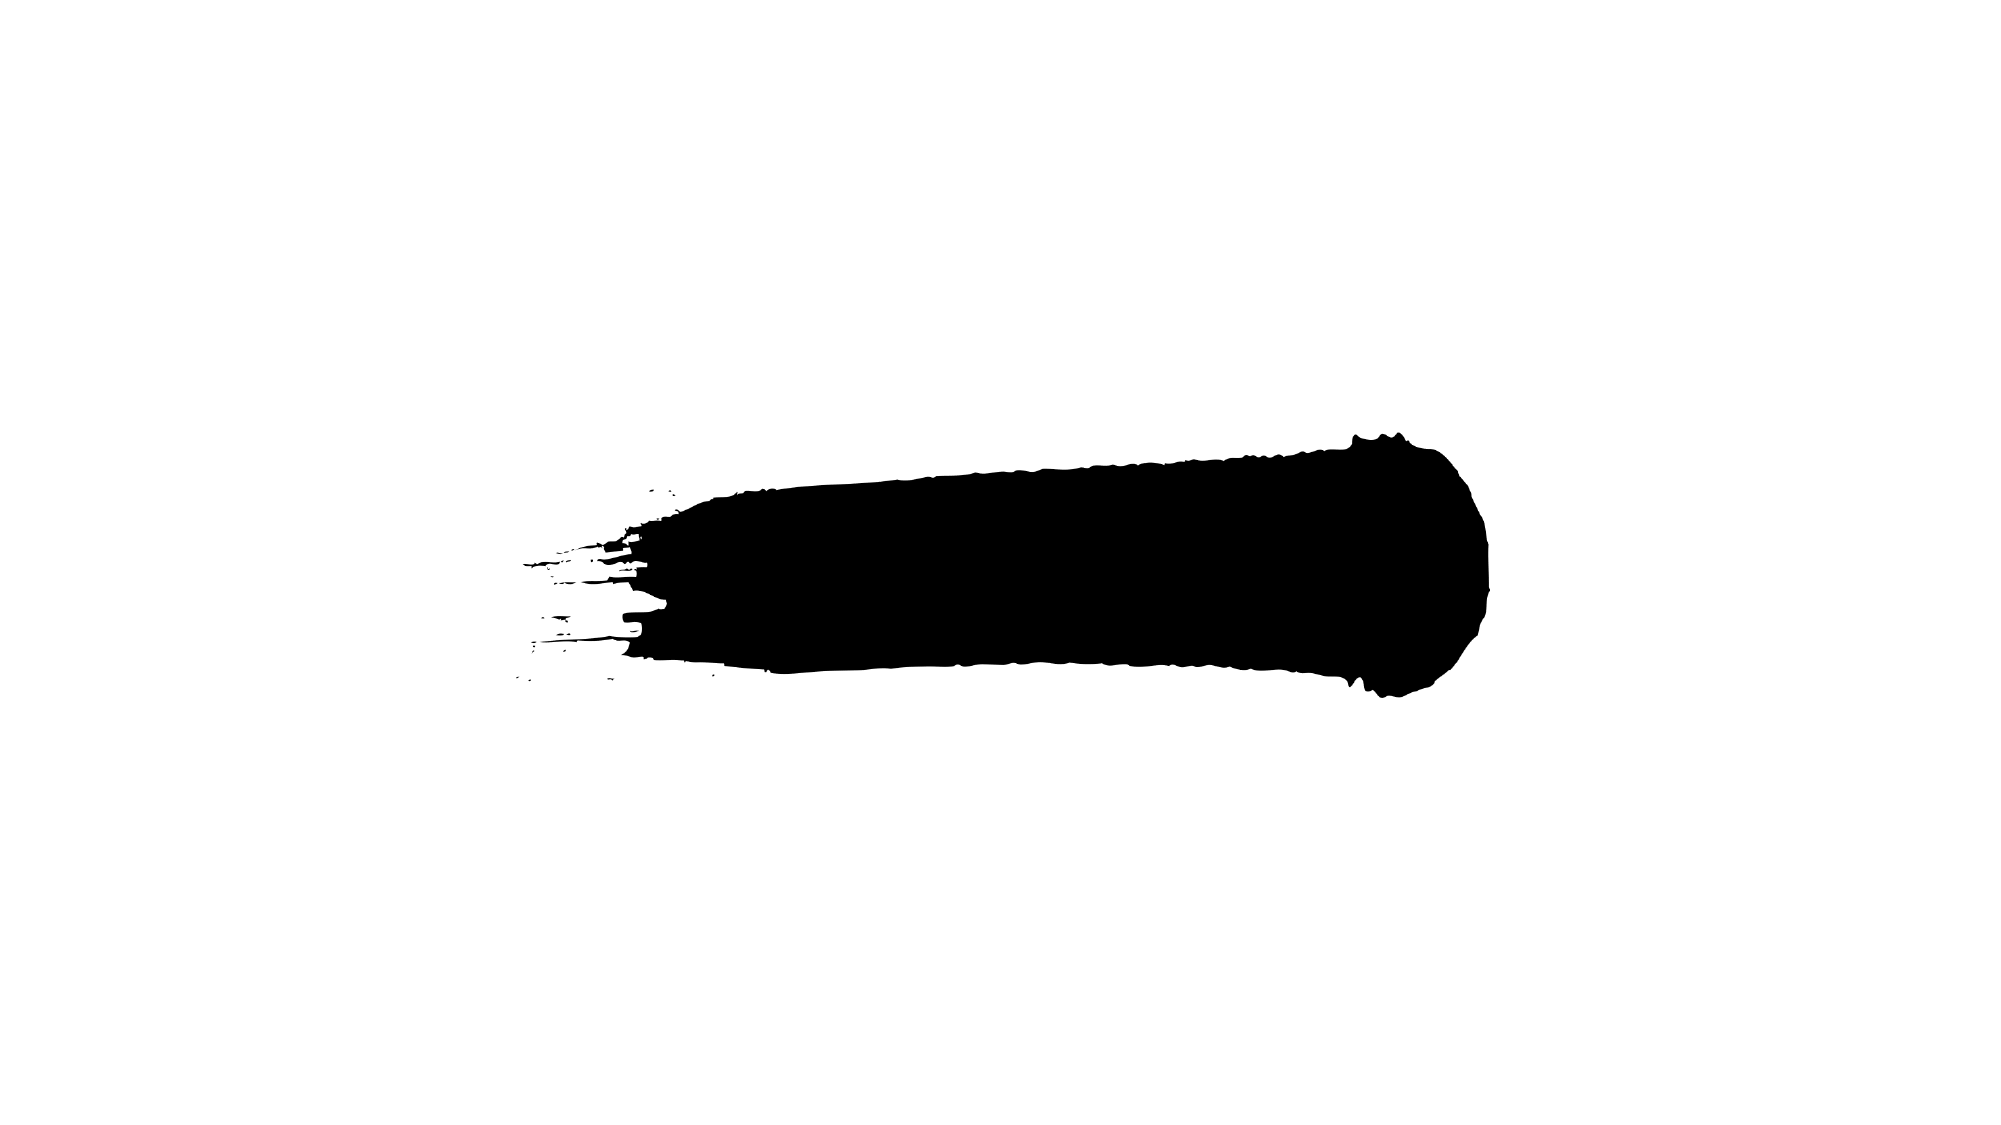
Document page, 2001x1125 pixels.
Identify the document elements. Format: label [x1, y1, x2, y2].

picture [351, 130, 1649, 995]
